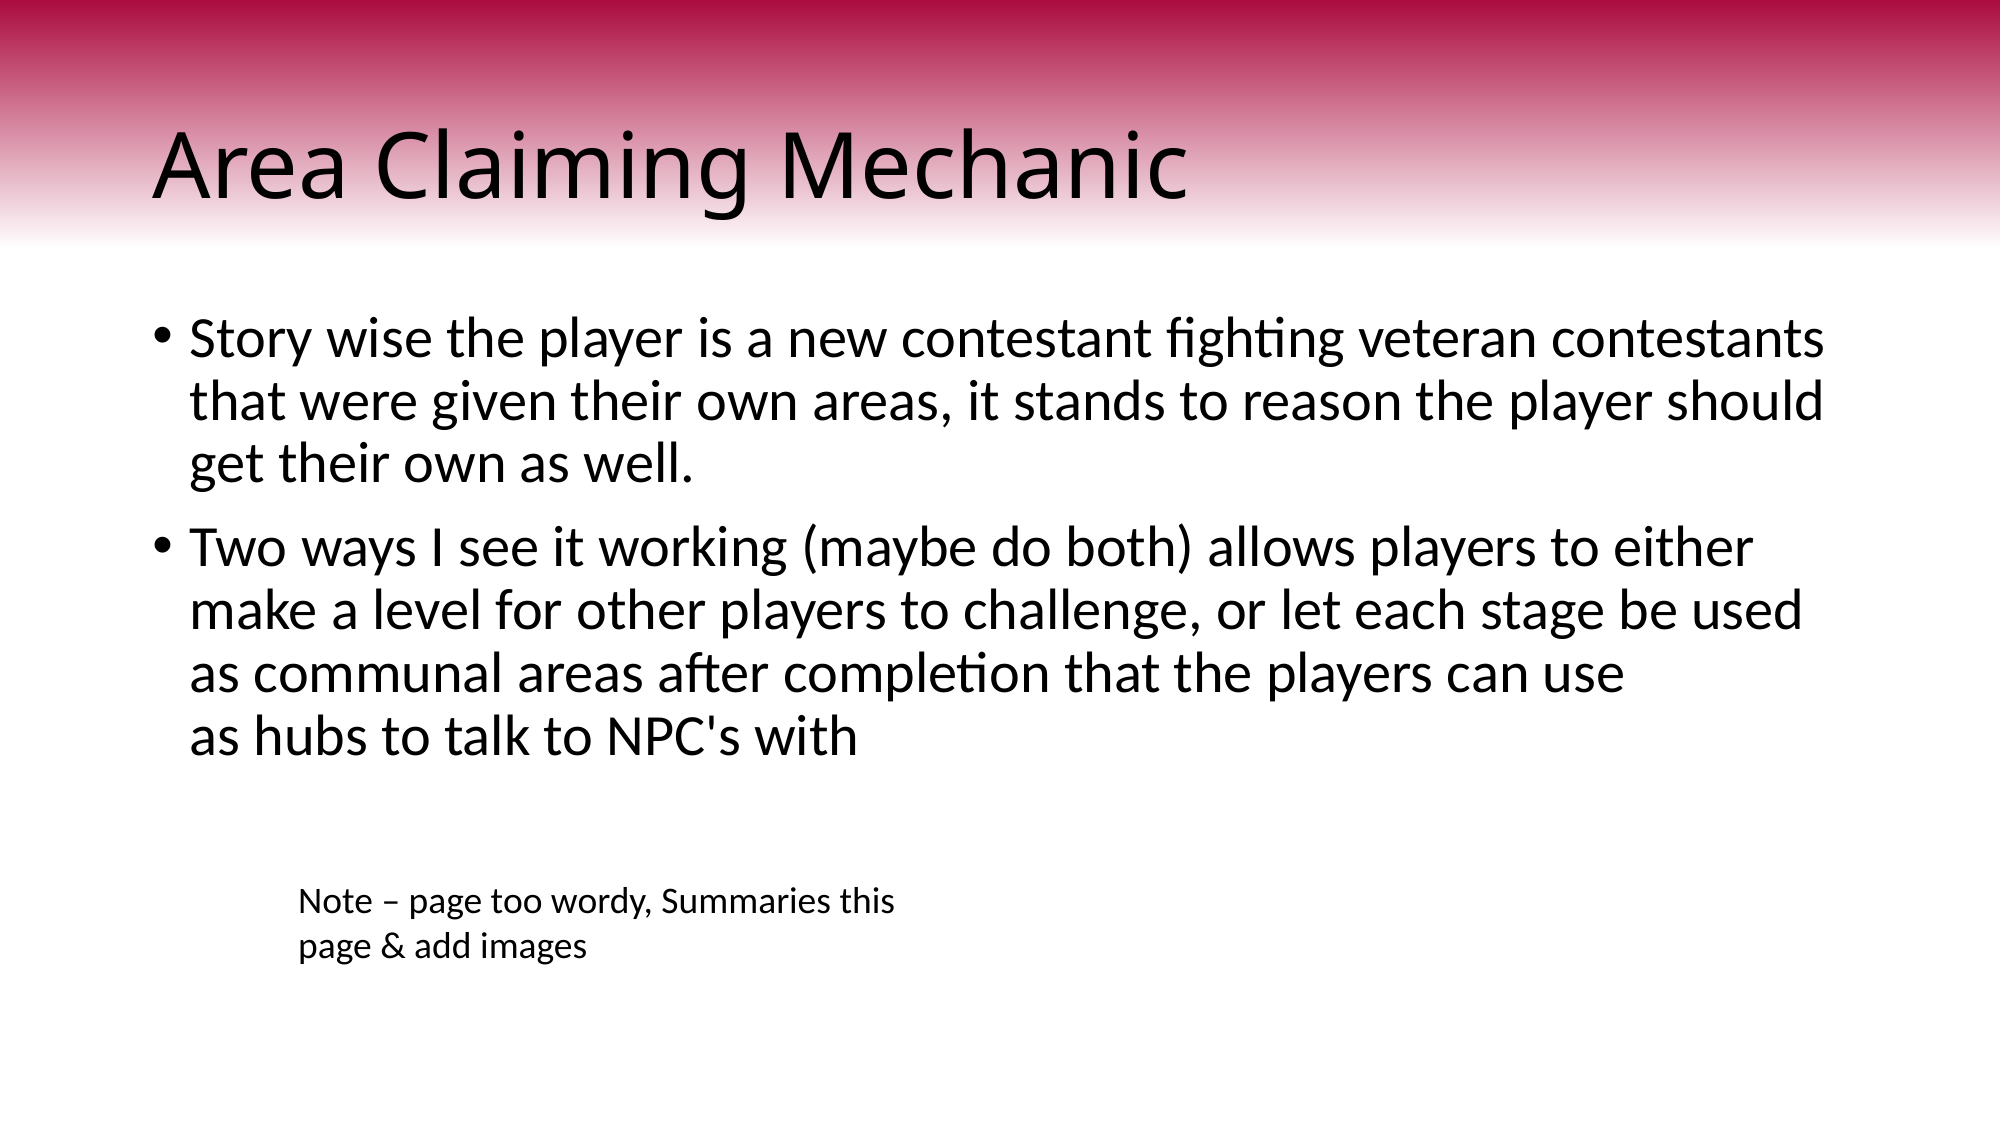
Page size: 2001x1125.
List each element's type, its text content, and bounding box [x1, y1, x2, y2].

title Area Claiming Mechanic [137, 59, 1863, 278]
list Story wise the player is a new contestant fighting veteran contestants that were given their own areas, it stands to reason the player should get their own as well. Two ways I see it working (maybe do both) allows players to either make a level for other players to challenge, or let each stage be used as communal areas after completion that the players can use as hubs to talk to NPC's with [137, 299, 1863, 1014]
text_box Note – page too wordy, Summaries this page & add images [283, 868, 979, 974]
